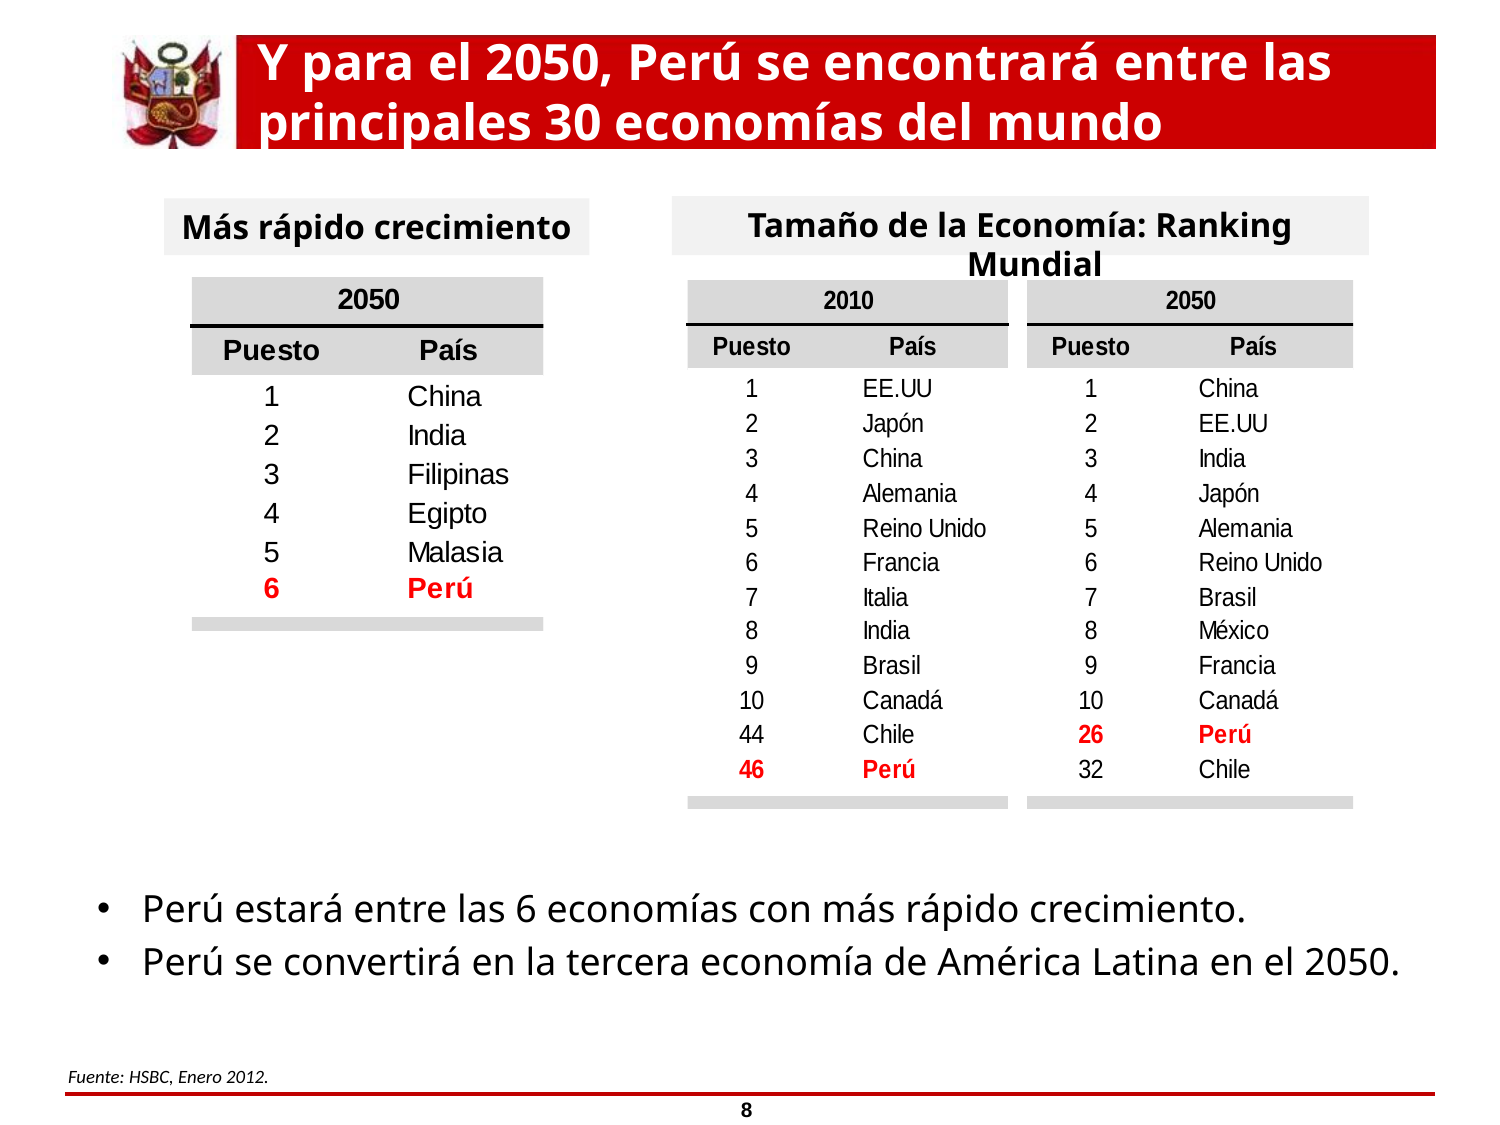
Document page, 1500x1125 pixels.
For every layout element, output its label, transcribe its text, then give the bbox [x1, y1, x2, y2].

text_box Más rápido crecimiento [164, 198, 590, 256]
text_box Tamaño de la Economía: Ranking Mundial [671, 196, 1369, 256]
slide_number 8 [690, 1092, 768, 1125]
list Perú estará entre las 6 economías con más rápido crecimiento. Perú se convertirá en la tercera economía de América Latina en el 2050. [81, 877, 1477, 1055]
footer Fuente: HSBC, Enero 2012. [53, 1045, 892, 1106]
picture [189, 275, 546, 634]
title Y para el 2050, Perú se encontrará entre las principales 30 economías del mundo [241, 42, 1426, 138]
picture [685, 278, 1355, 811]
picture [112, 35, 1436, 149]
